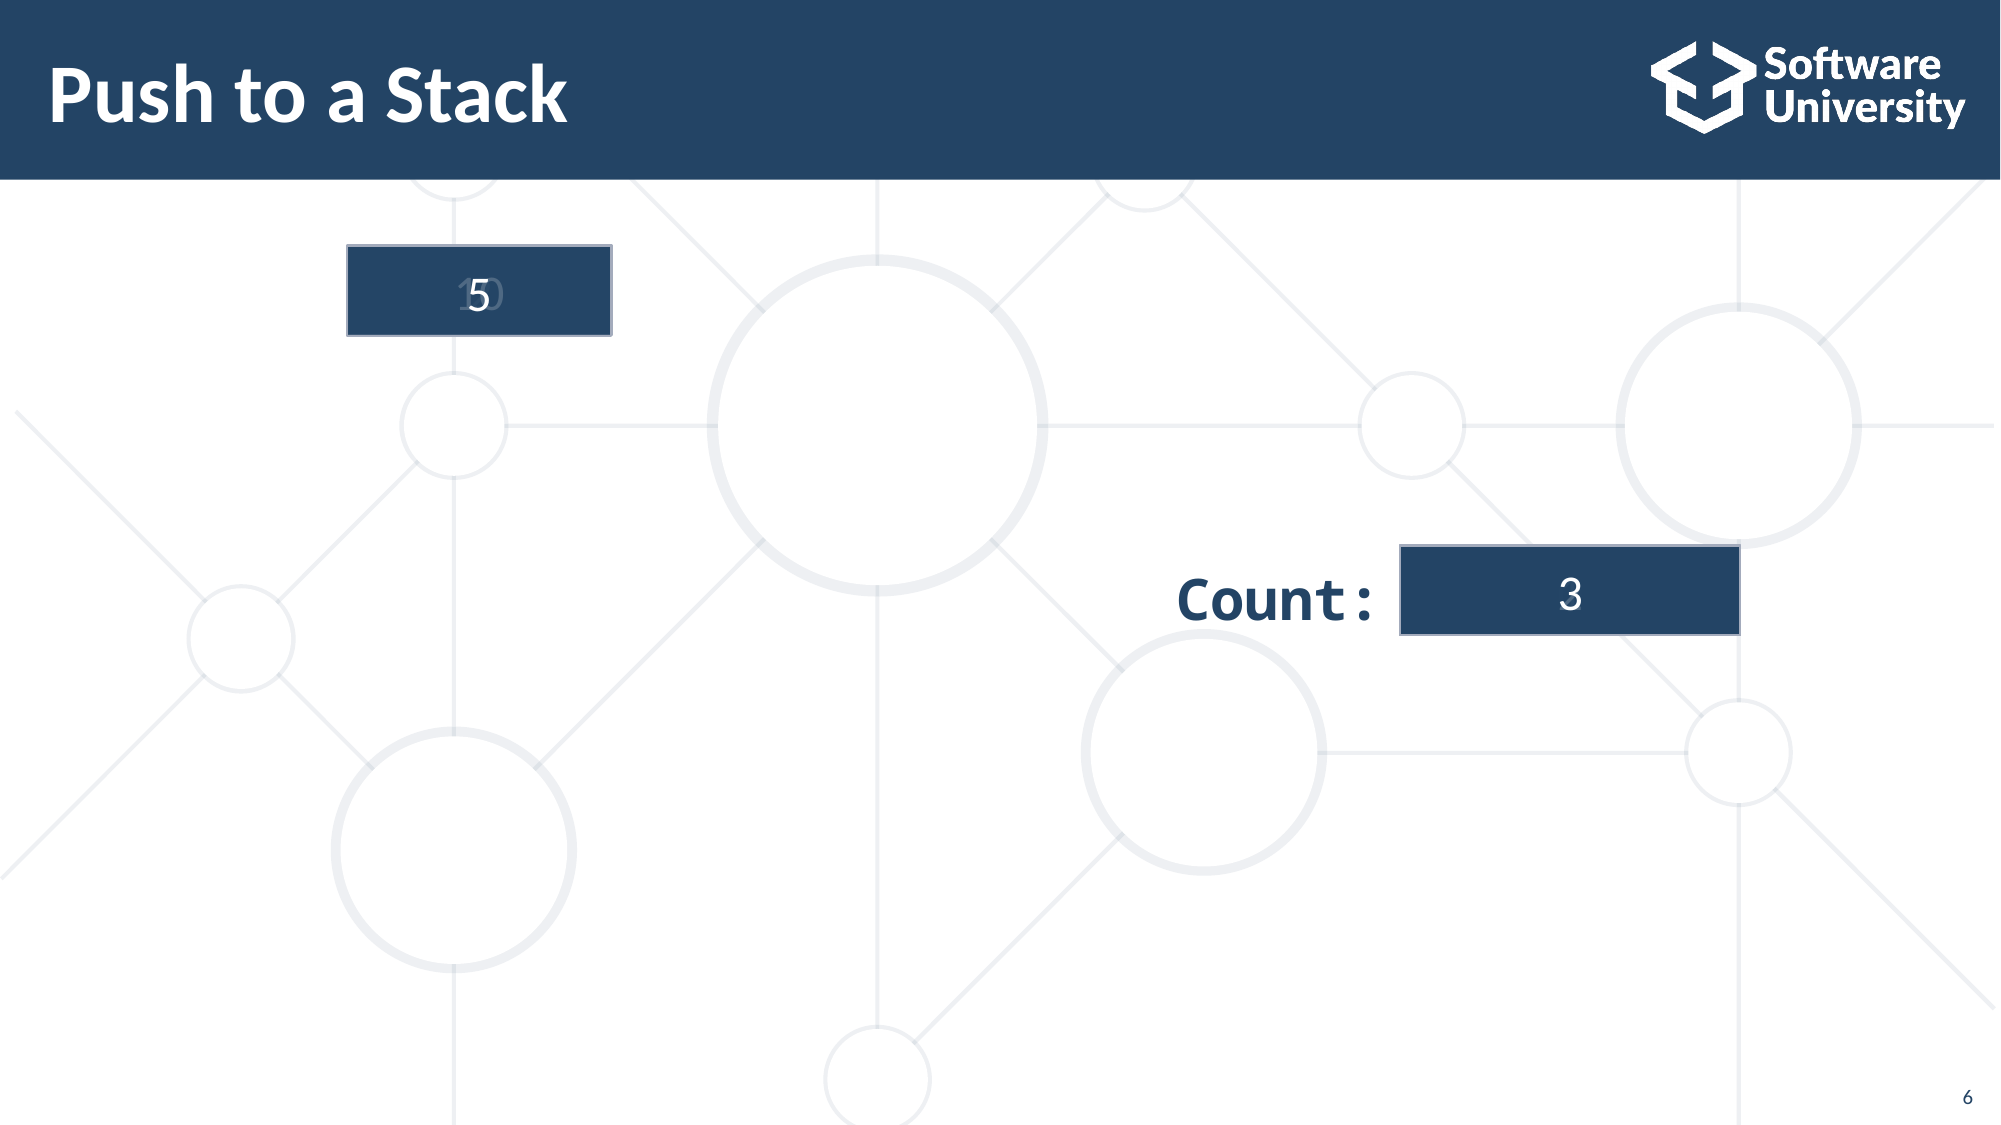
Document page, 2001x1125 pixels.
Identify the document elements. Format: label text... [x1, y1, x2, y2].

text_box [112, 563, 849, 746]
text_box Count: [1089, 558, 1415, 646]
text_box 5 [346, 246, 612, 337]
title Push to a Stack [31, 16, 1625, 162]
slide_number 6 [1927, 1067, 1989, 1117]
picture [1651, 41, 1966, 134]
text_box 3 [1399, 545, 1741, 636]
